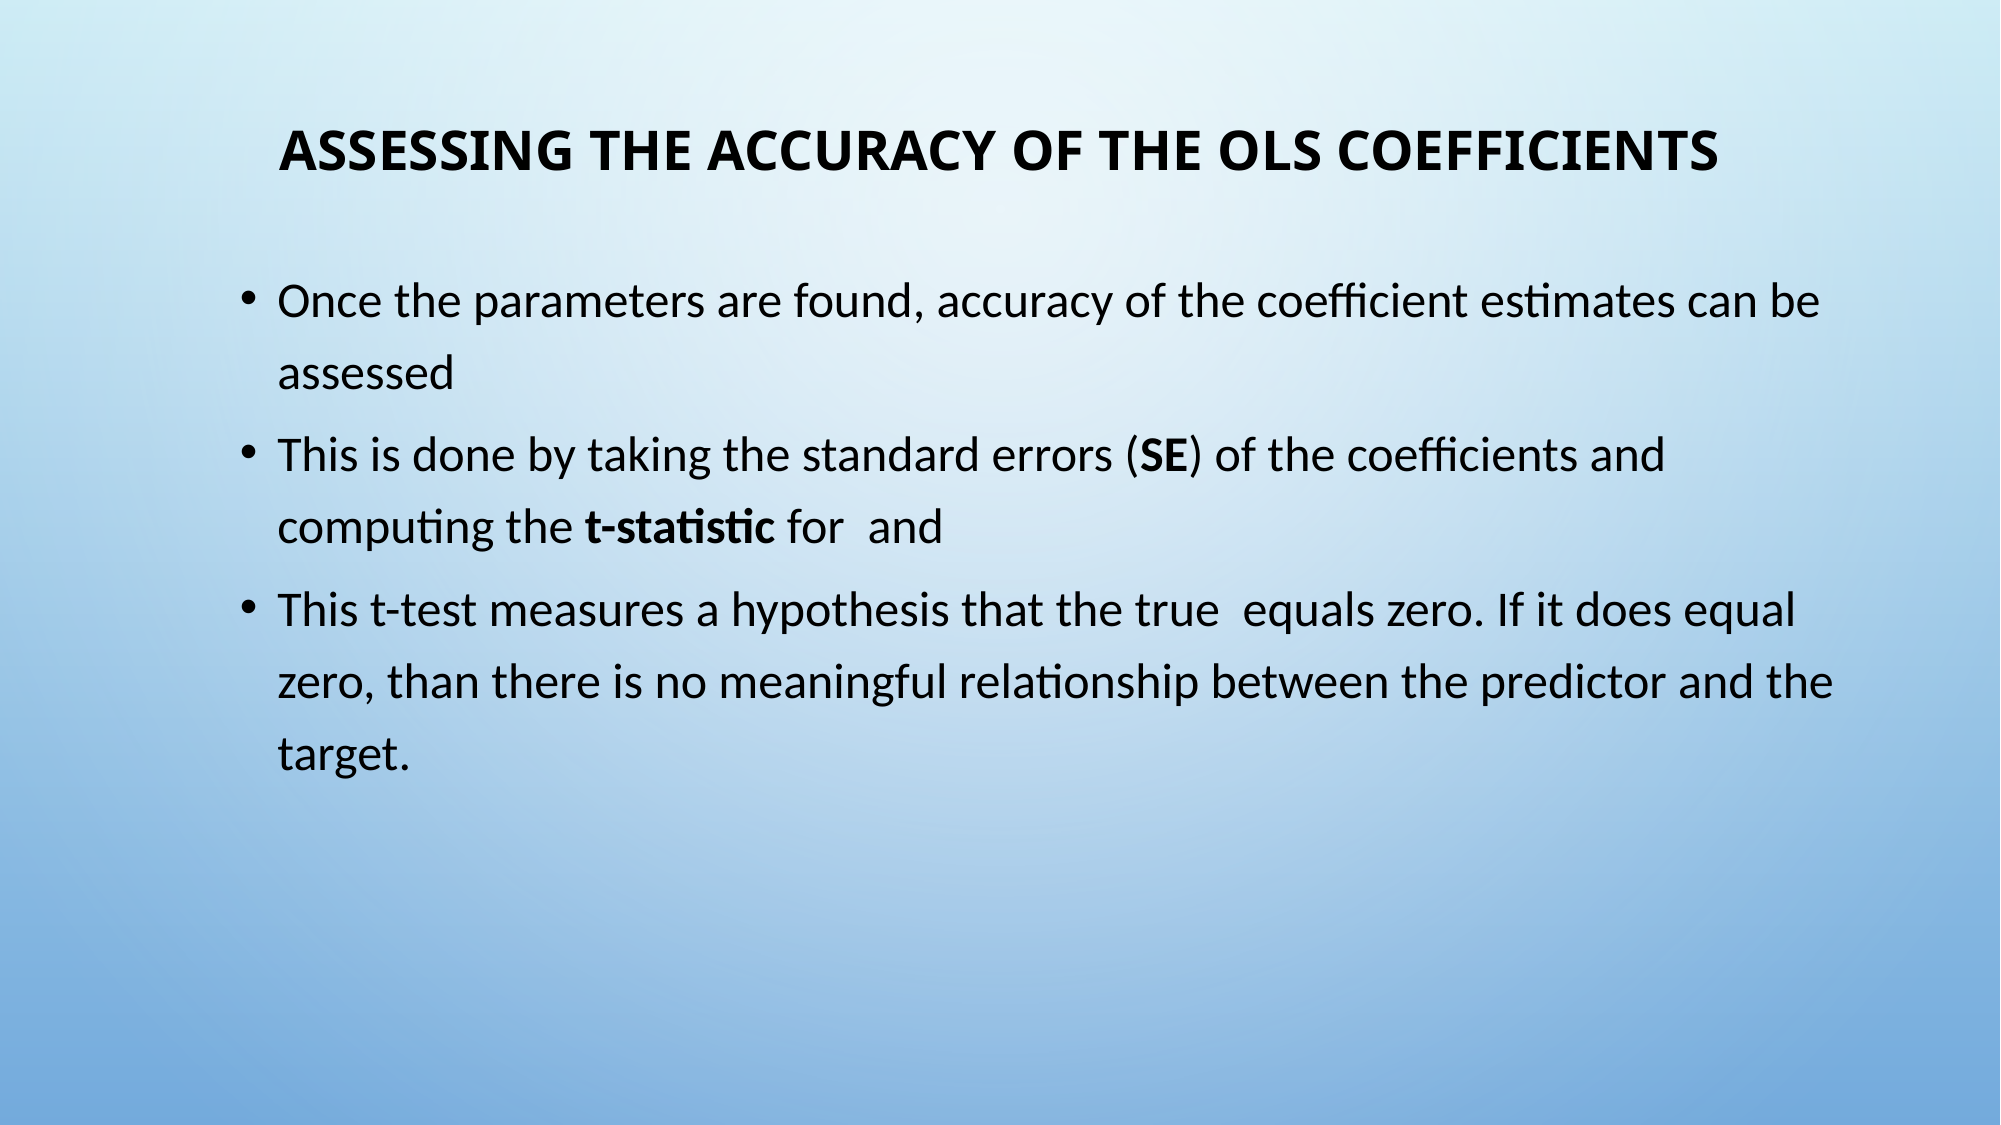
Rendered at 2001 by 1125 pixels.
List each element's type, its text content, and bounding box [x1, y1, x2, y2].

title Assessing the accuracy of the OLS coefficients [149, 101, 1851, 204]
title MUILTIPLE linear regression [0, 0, 2000, 395]
